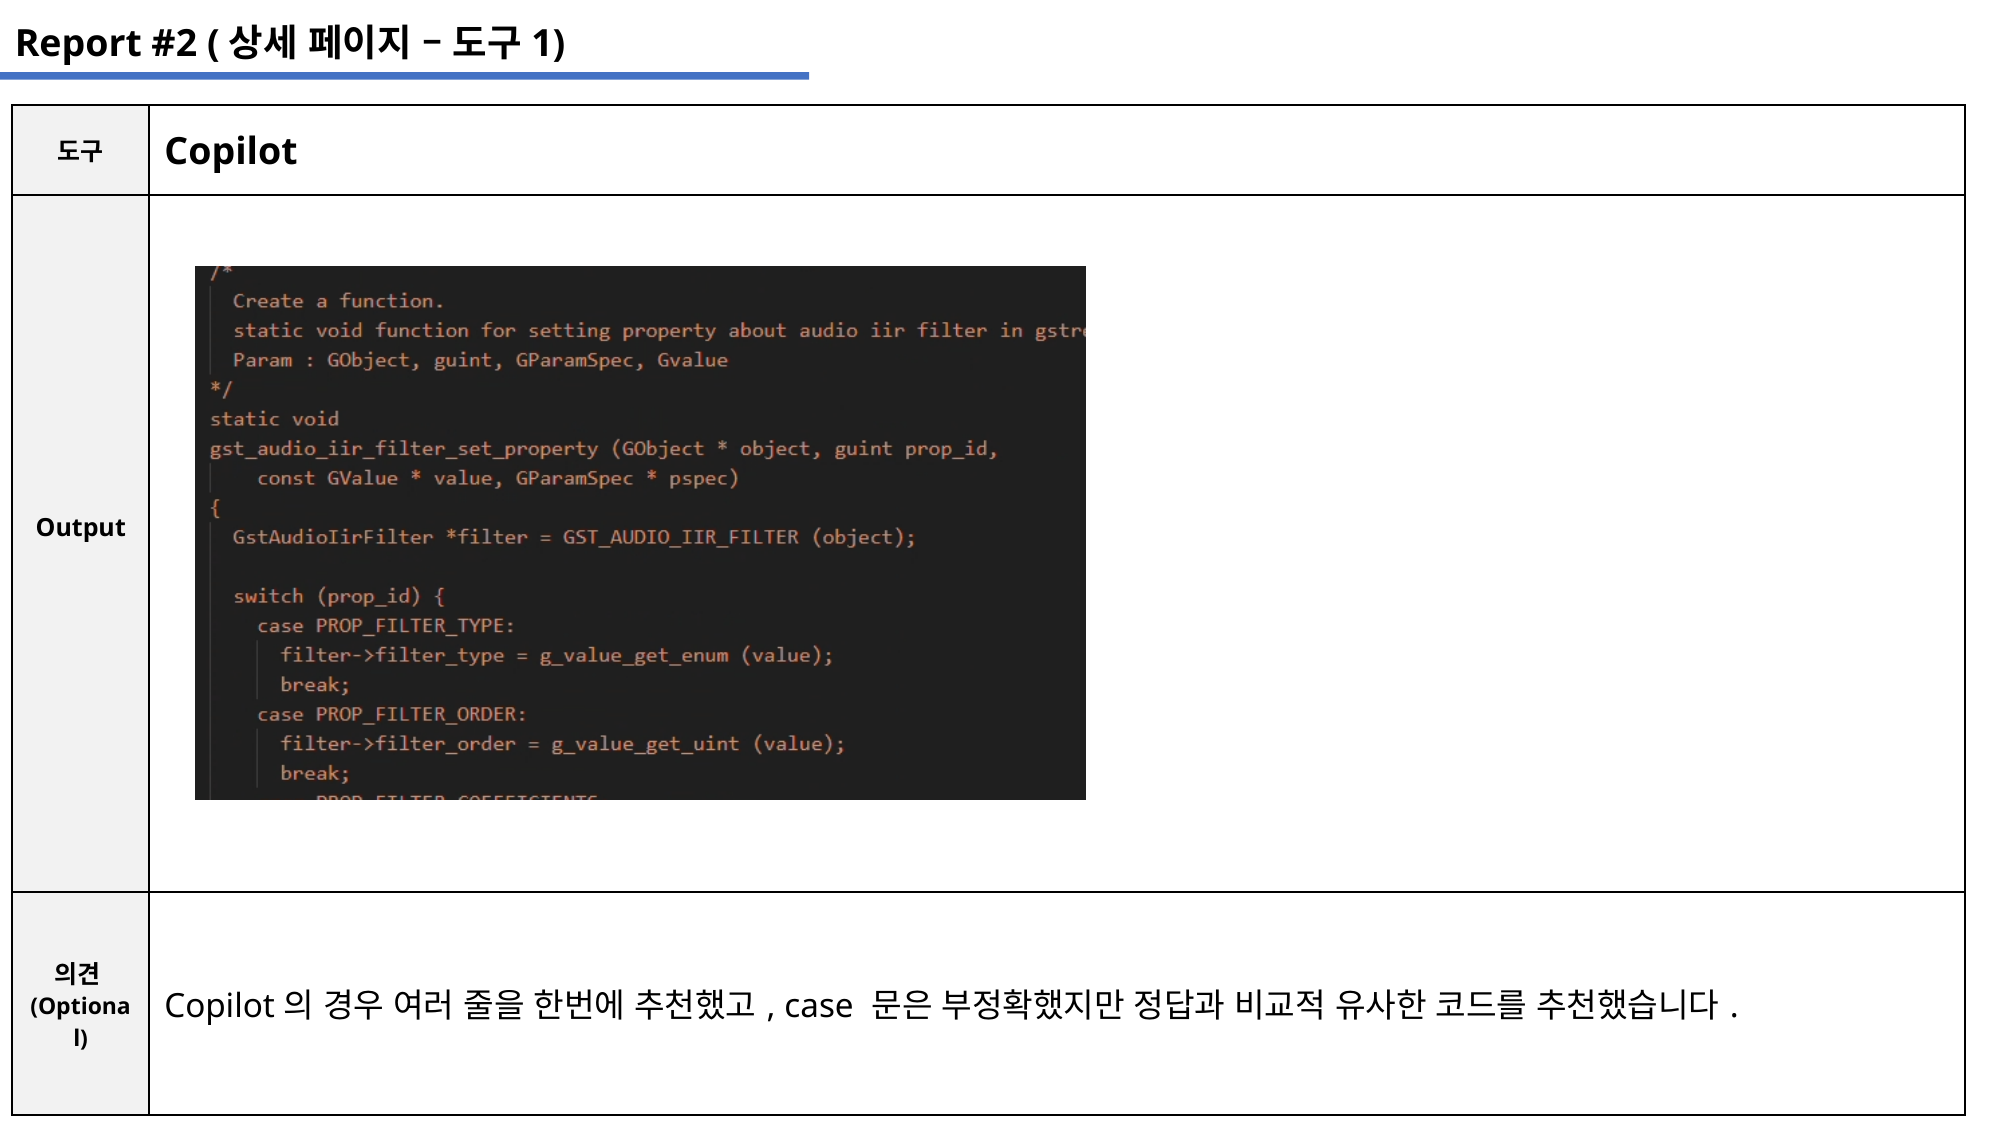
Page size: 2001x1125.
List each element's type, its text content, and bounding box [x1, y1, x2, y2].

table_cell [150, 196, 1964, 891]
table_cell Copilot의 경우 여러 줄을 한번에 추천했고, case 문은 부정확했지만 정답과 비교적 유사한 코드를 추천했습니다. [150, 893, 1964, 1114]
table_header Copilot [150, 106, 1964, 194]
table_cell 의견(Optional) [13, 893, 148, 1114]
table_header 도구 [13, 106, 148, 194]
picture [195, 266, 1086, 800]
text_box Report #2 (상세 페이지 – 도구1) [0, 11, 641, 71]
table_cell Output [13, 196, 148, 891]
text_box [0, 71, 810, 81]
